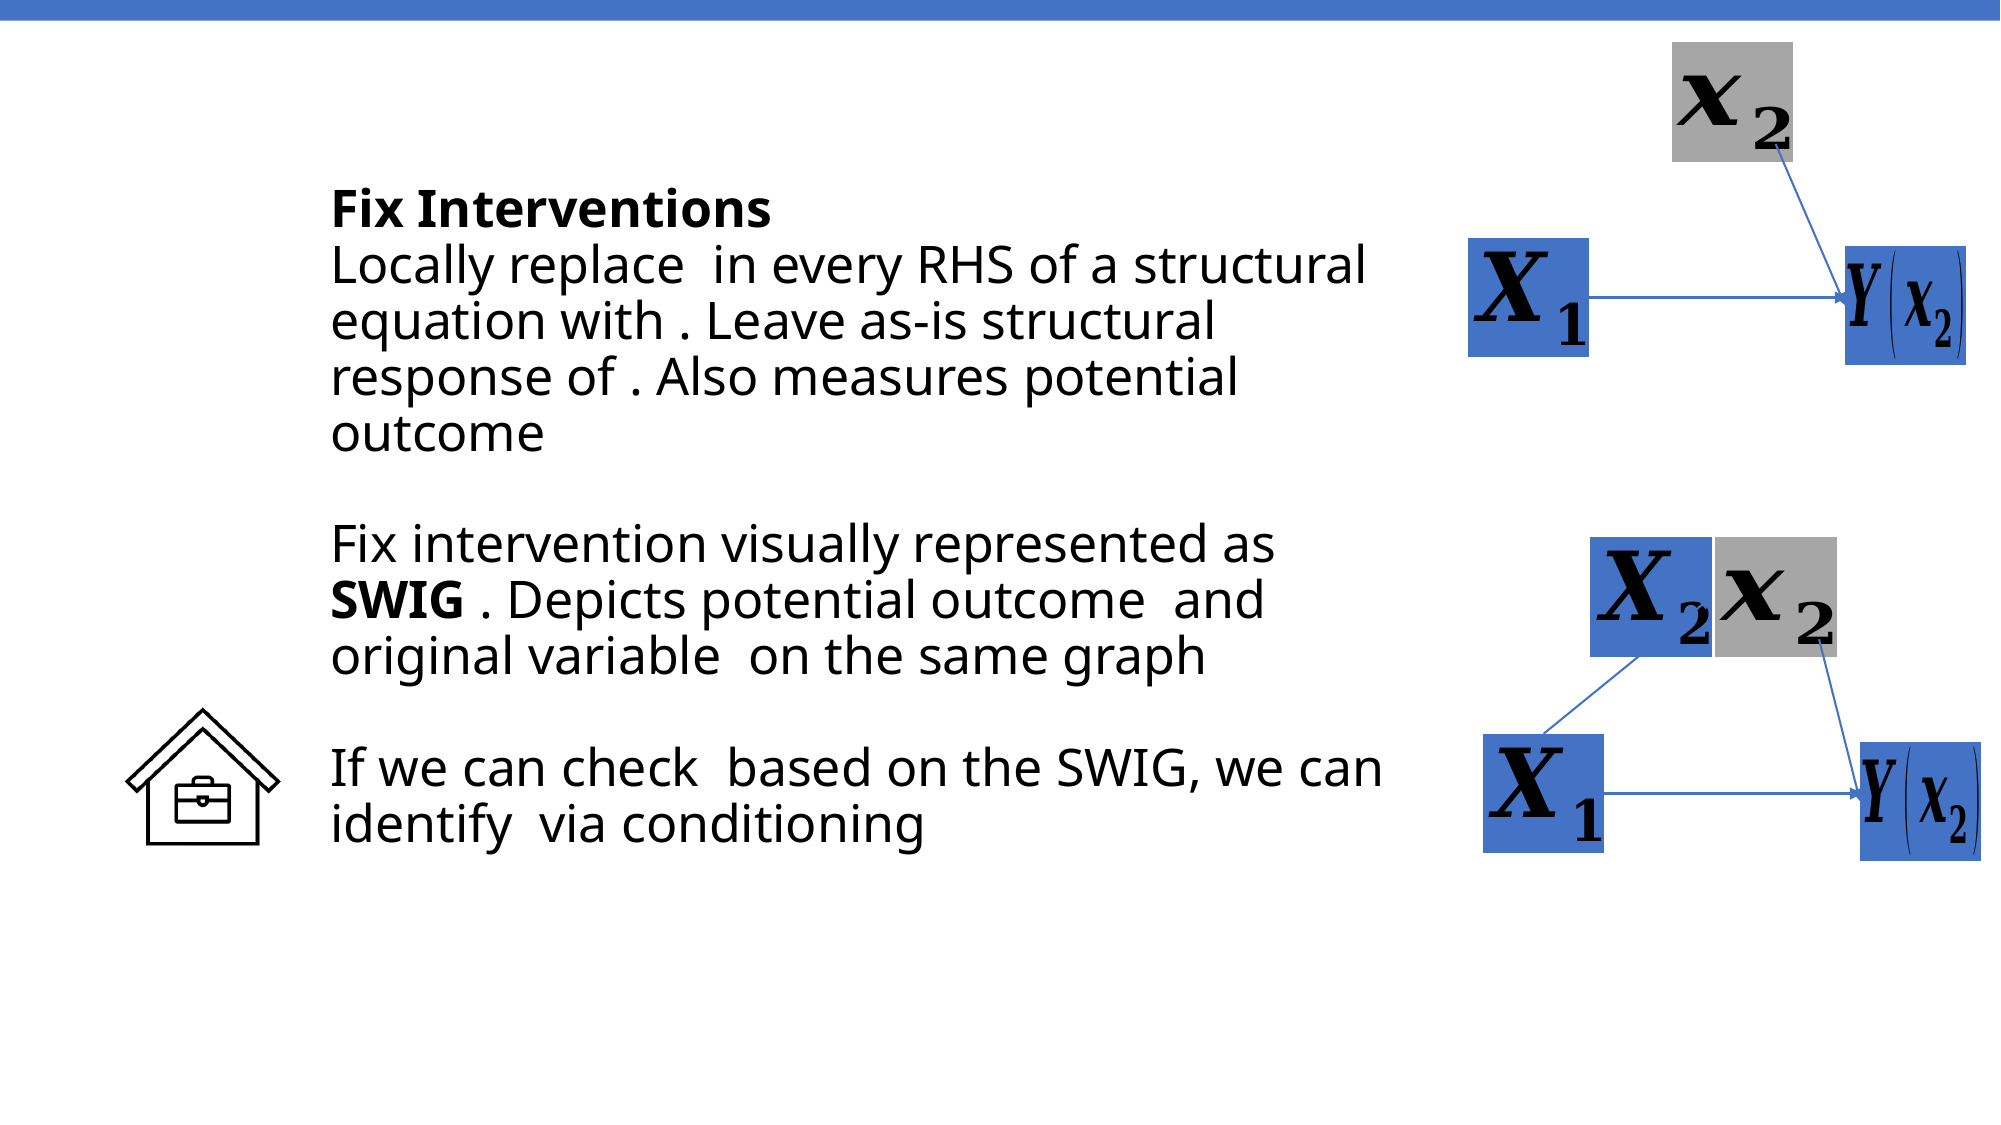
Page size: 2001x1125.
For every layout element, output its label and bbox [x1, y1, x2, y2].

text_box [1818, 639, 1878, 760]
picture [112, 687, 293, 868]
text_box [1543, 639, 1608, 734]
text_box [0, 0, 2000, 21]
text_box [1775, 143, 1863, 264]
